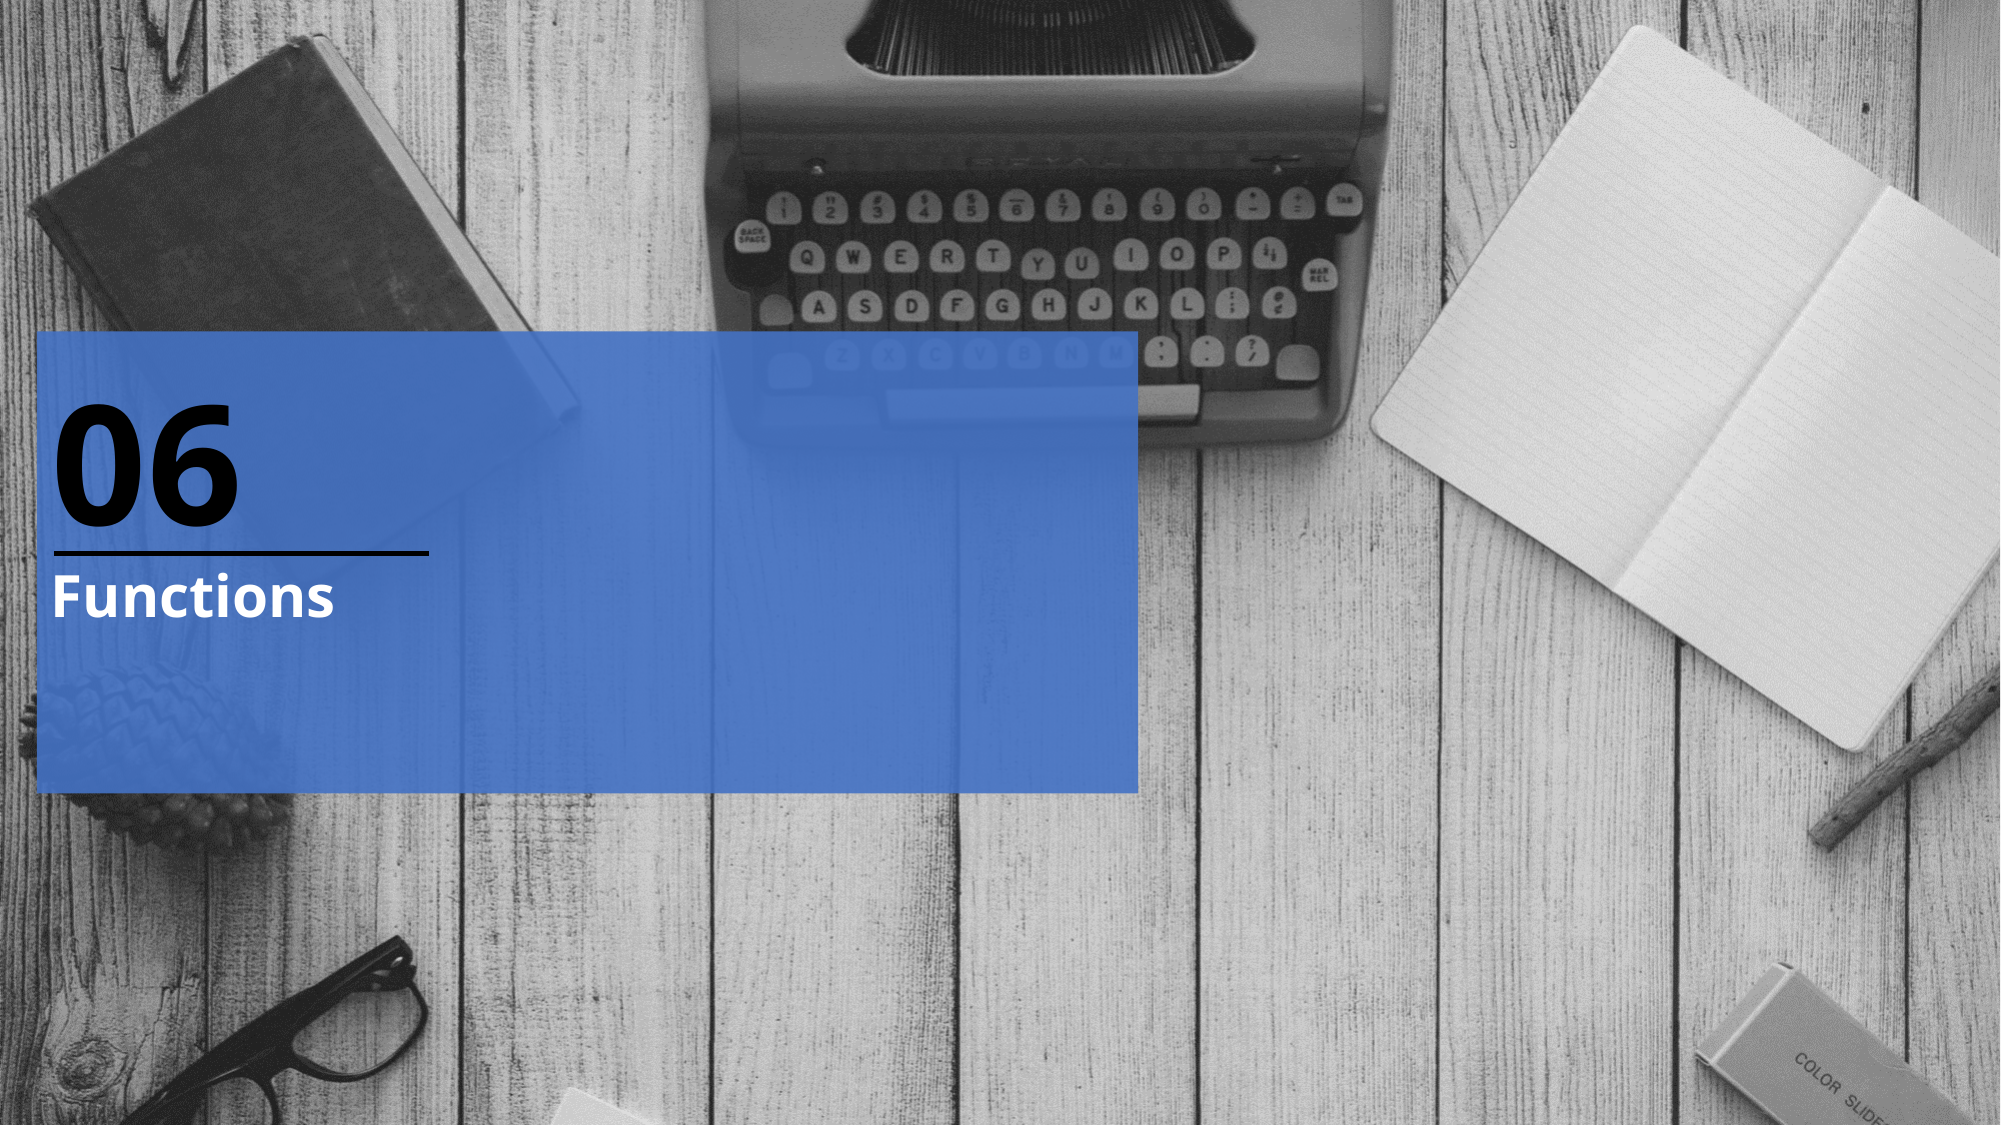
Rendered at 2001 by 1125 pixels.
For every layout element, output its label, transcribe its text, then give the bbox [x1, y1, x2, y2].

picture [0, 0, 2001, 1125]
list Functions [35, 559, 1137, 642]
list 06 [36, 373, 1139, 547]
